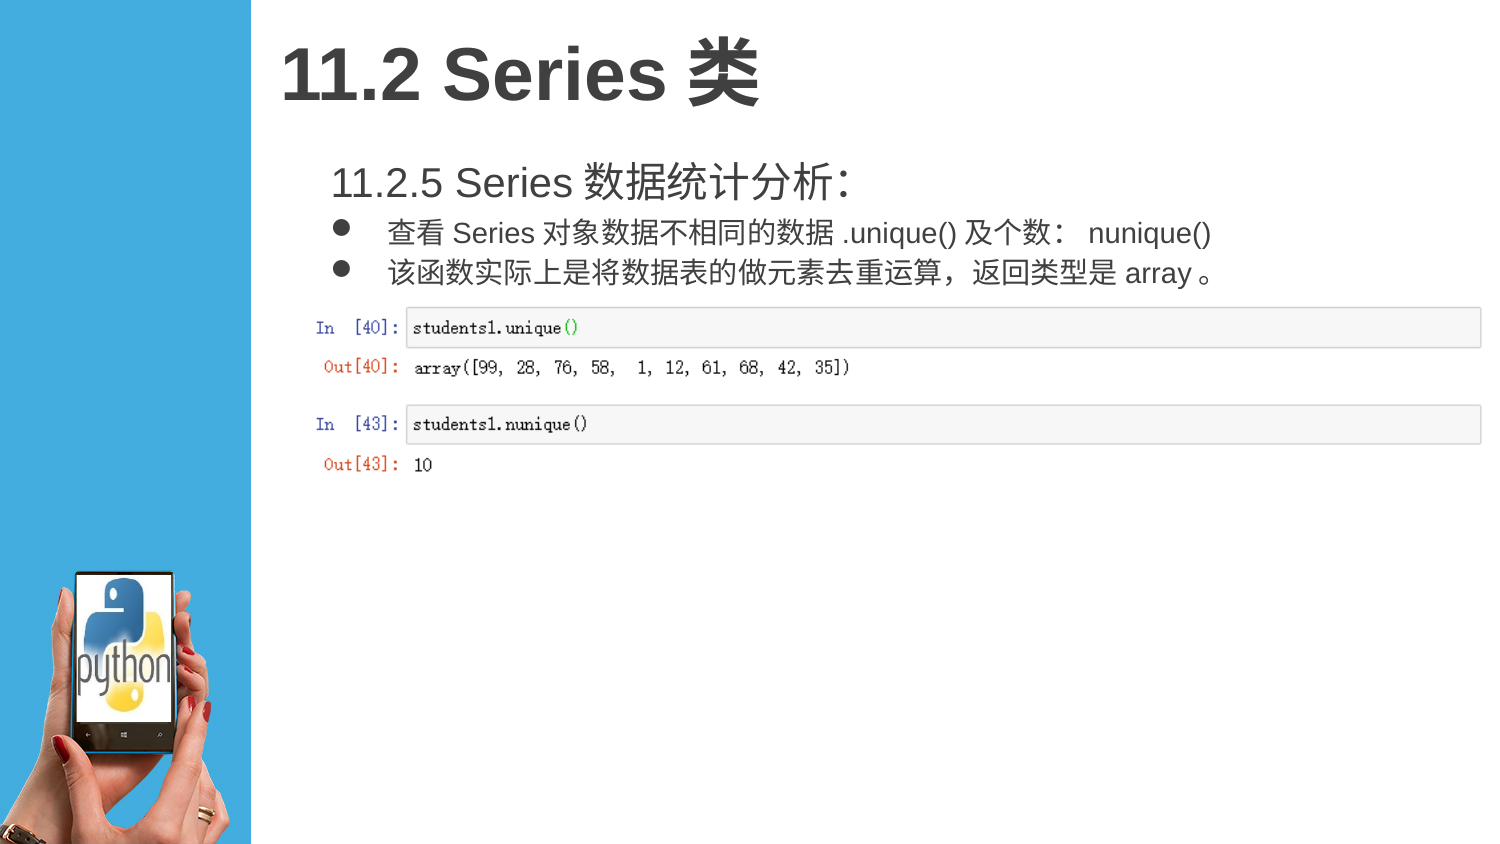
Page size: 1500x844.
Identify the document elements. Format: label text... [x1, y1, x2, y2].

list 11.2.5 Series数据统计分析： [315, 143, 1450, 220]
list 查看Series对象数据不相同的数据.unique()及个数：nunique() 该函数实际上是将数据表的做元素去重运算，返回类型是array。 [265, 206, 1400, 821]
picture [0, 0, 1500, 844]
title 11.2 Series类 [265, 0, 1500, 144]
